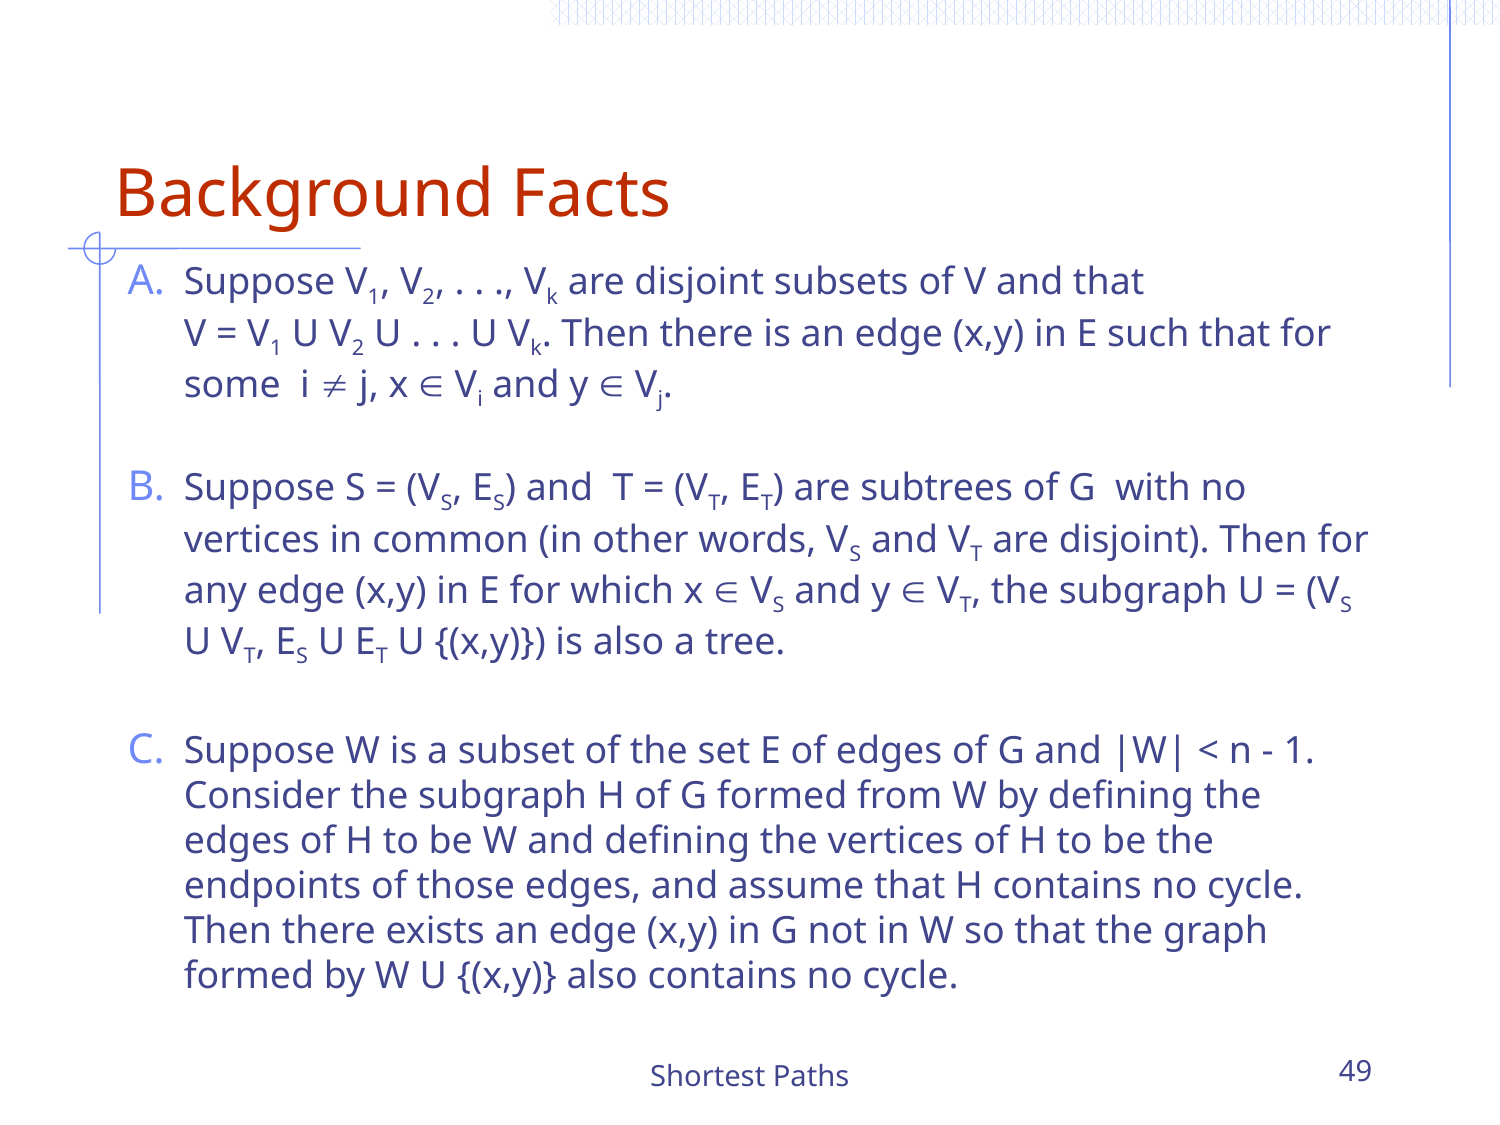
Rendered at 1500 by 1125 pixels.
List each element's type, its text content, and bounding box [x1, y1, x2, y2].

list Suppose V1, V2, . . ., Vk are disjoint subsets of V and that V = V1 U V2 U . . . U Vk. Then there is an edge (x,y) in E such that for some i  j, x  Vi and y  Vj. Suppose S = (VS, ES) and T = (VT, ET) are subtrees of G with no vertices in common (in other words, VS and VT are disjoint). Then for any edge (x,y) in E for which x  VS and y  VT, the subgraph U = (VS U VT, ES U ET U {(x,y)}) is also a tree. Suppose W is a subset of the set E of edges of G and |W| < n - 1. Consider the subgraph H of G formed from W by defining the edges of H to be W and defining the vertices of H to be the endpoints of those edges, and assume that H contains no cycle. Then there exists an edge (x,y) in G not in W so that the graph formed by W U {(x,y)} also contains no cycle. [112, 249, 1388, 988]
footer Shortest Paths [512, 1025, 988, 1100]
slide_number 49 [1074, 1025, 1388, 1100]
title Background Facts [99, 50, 1375, 238]
